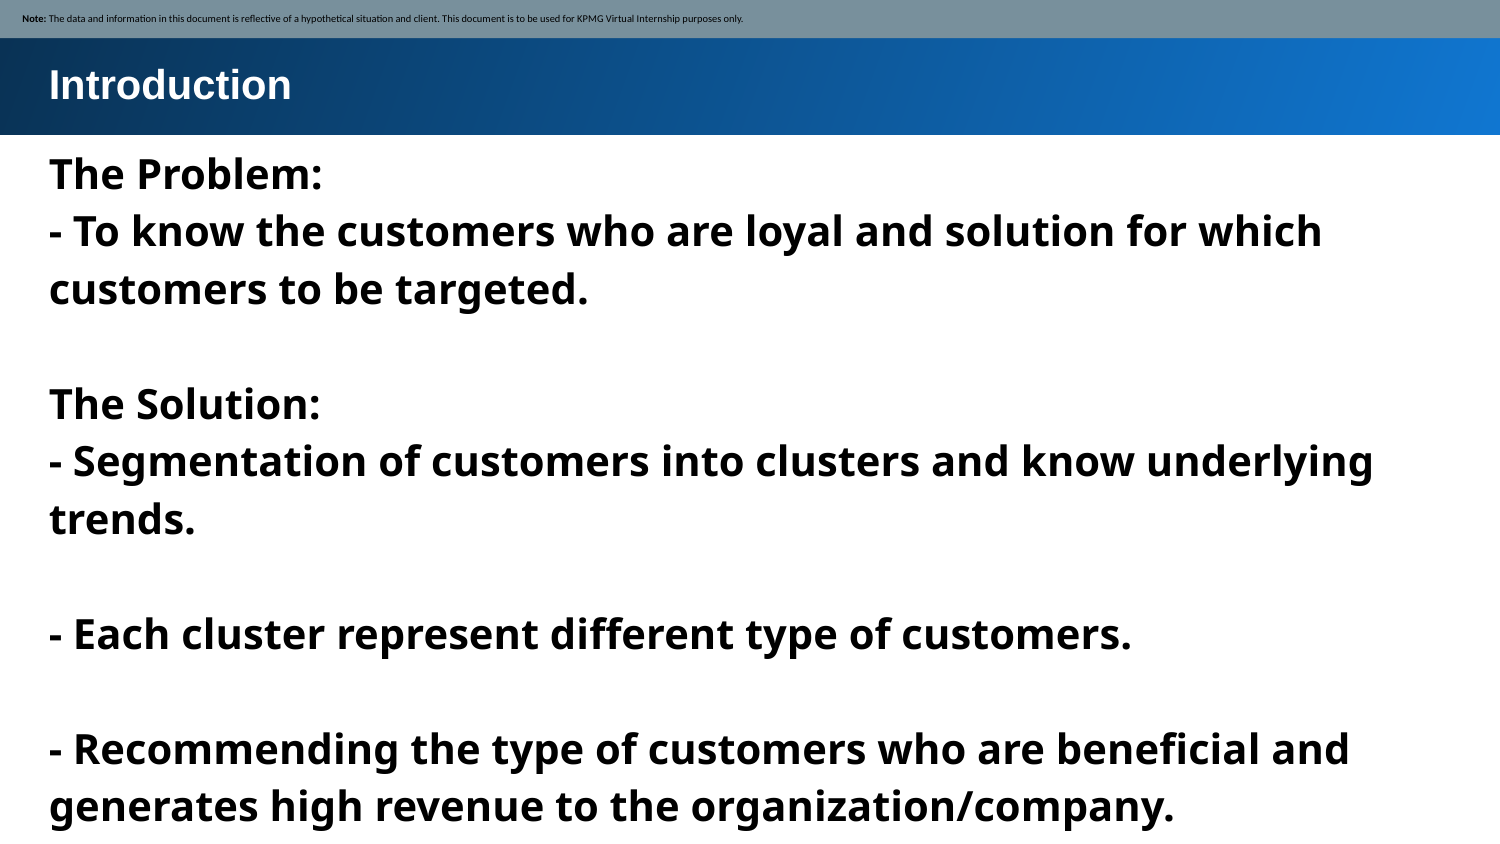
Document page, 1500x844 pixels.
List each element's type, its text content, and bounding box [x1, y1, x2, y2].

text_box [0, 39, 1500, 135]
text_box Introduction [33, 43, 1439, 124]
text_box Note: The data and information in this document is reflective of a hypothetical situation and client. This document is to be used for KPMG Virtual Internship purposes only. [0, 0, 1500, 39]
text_box The Problem: - To know the customers who are loyal and solution for which customers to be targeted. The Solution: - Segmentation of customers into clusters and know underlying trends. - Each cluster represent different type of customers. - Recommending the type of customers who are beneficial and generates high revenue to the organization/company. [33, 124, 1439, 844]
text_box [33, 355, 712, 427]
